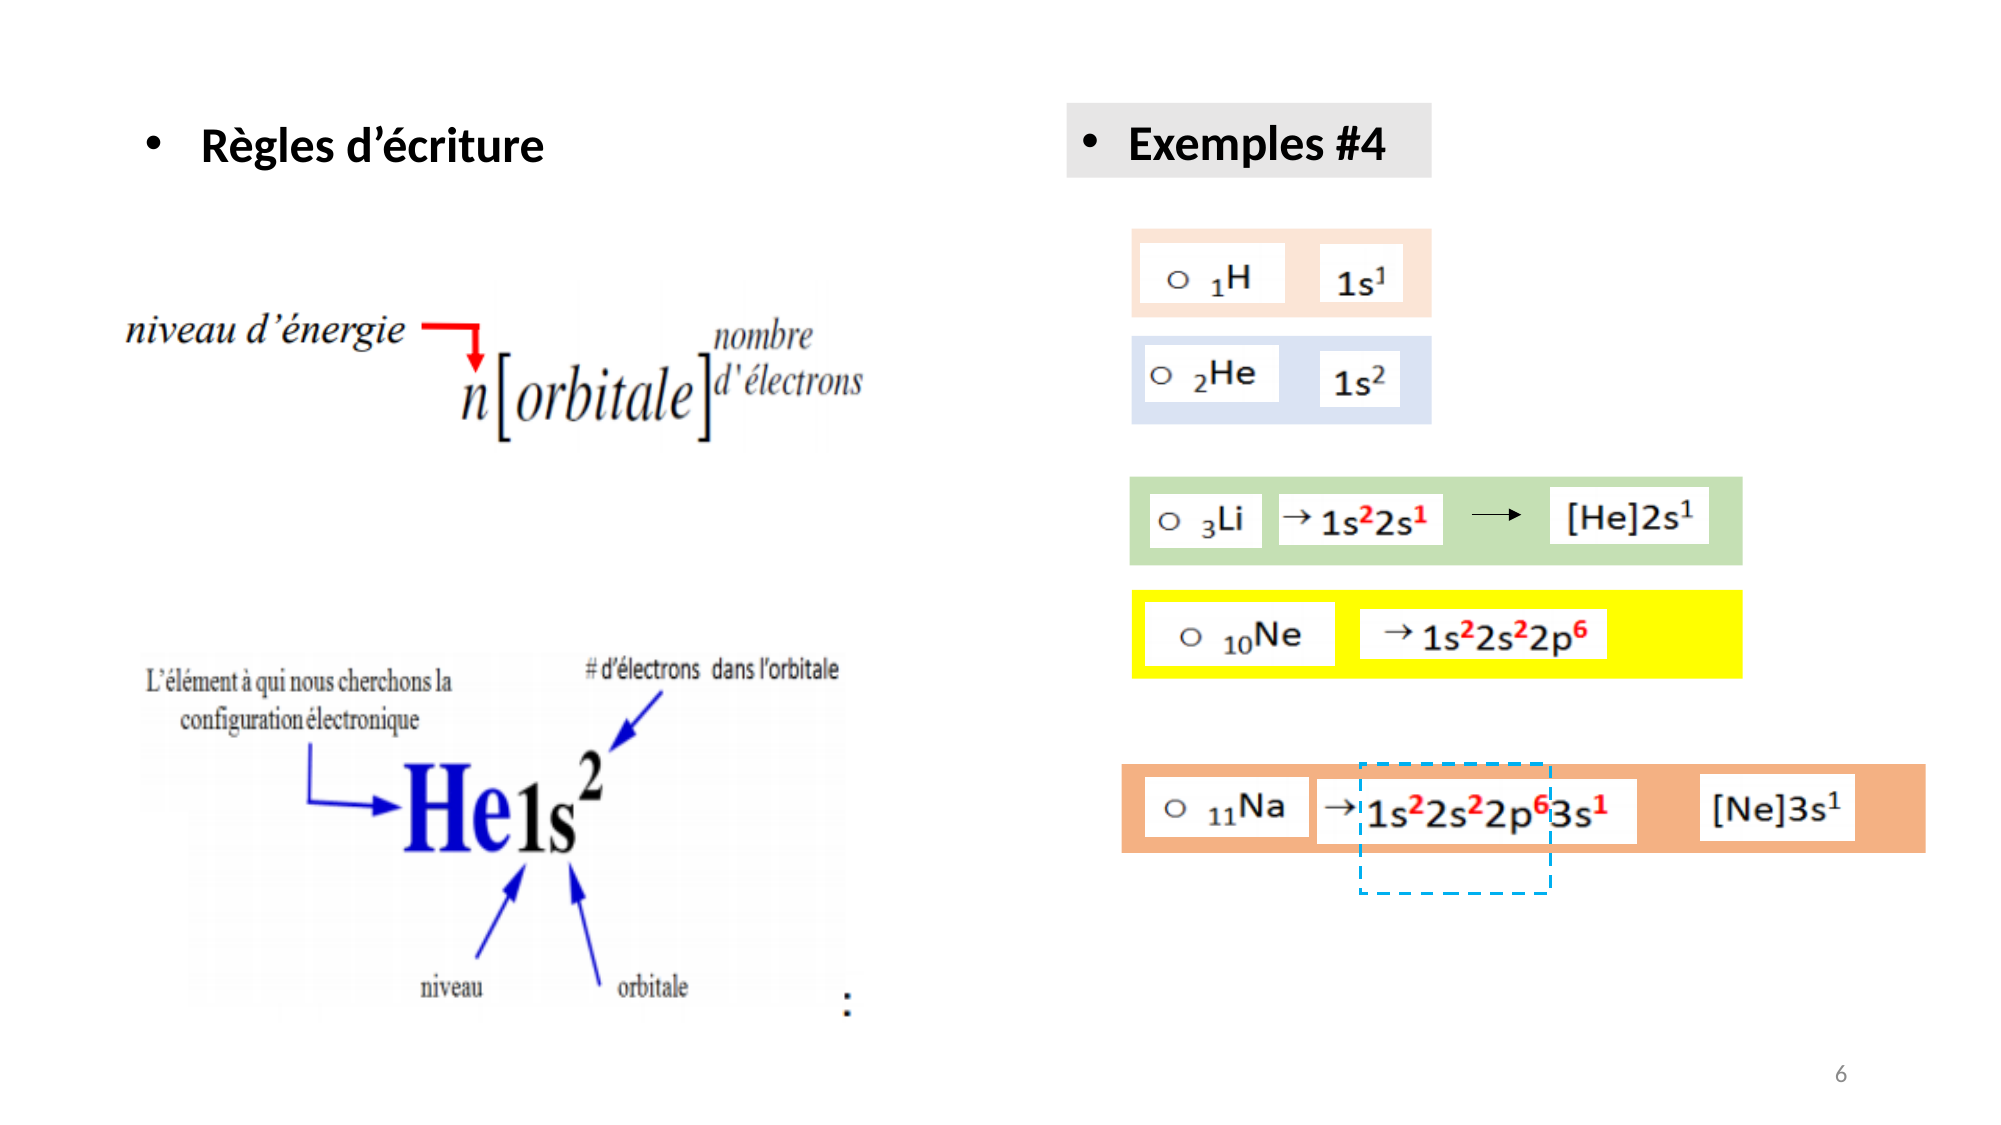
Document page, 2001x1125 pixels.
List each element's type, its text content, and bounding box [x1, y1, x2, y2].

text_box [1551, 763, 1927, 854]
text_box Règles d’écriture [130, 104, 561, 180]
picture [1145, 602, 1335, 666]
picture [1140, 243, 1285, 303]
picture [1279, 494, 1443, 545]
text_box [1121, 763, 1360, 854]
text_box [1131, 335, 1433, 426]
picture [1550, 487, 1709, 544]
slide_number 6 [1412, 1042, 1863, 1103]
picture [1320, 351, 1400, 407]
picture [95, 278, 877, 453]
picture [1150, 494, 1262, 548]
text_box [1131, 589, 1744, 680]
text_box [1129, 476, 1744, 566]
picture [1320, 244, 1403, 303]
text_box [1359, 763, 1551, 779]
picture [1145, 345, 1279, 402]
picture [1360, 609, 1607, 659]
picture [1317, 779, 1637, 844]
picture [1700, 774, 1855, 841]
picture [1145, 777, 1309, 837]
text_box [1131, 228, 1433, 318]
text_box [1359, 844, 1551, 894]
picture [123, 652, 864, 1023]
text_box Exemples #4 [1066, 102, 1432, 178]
